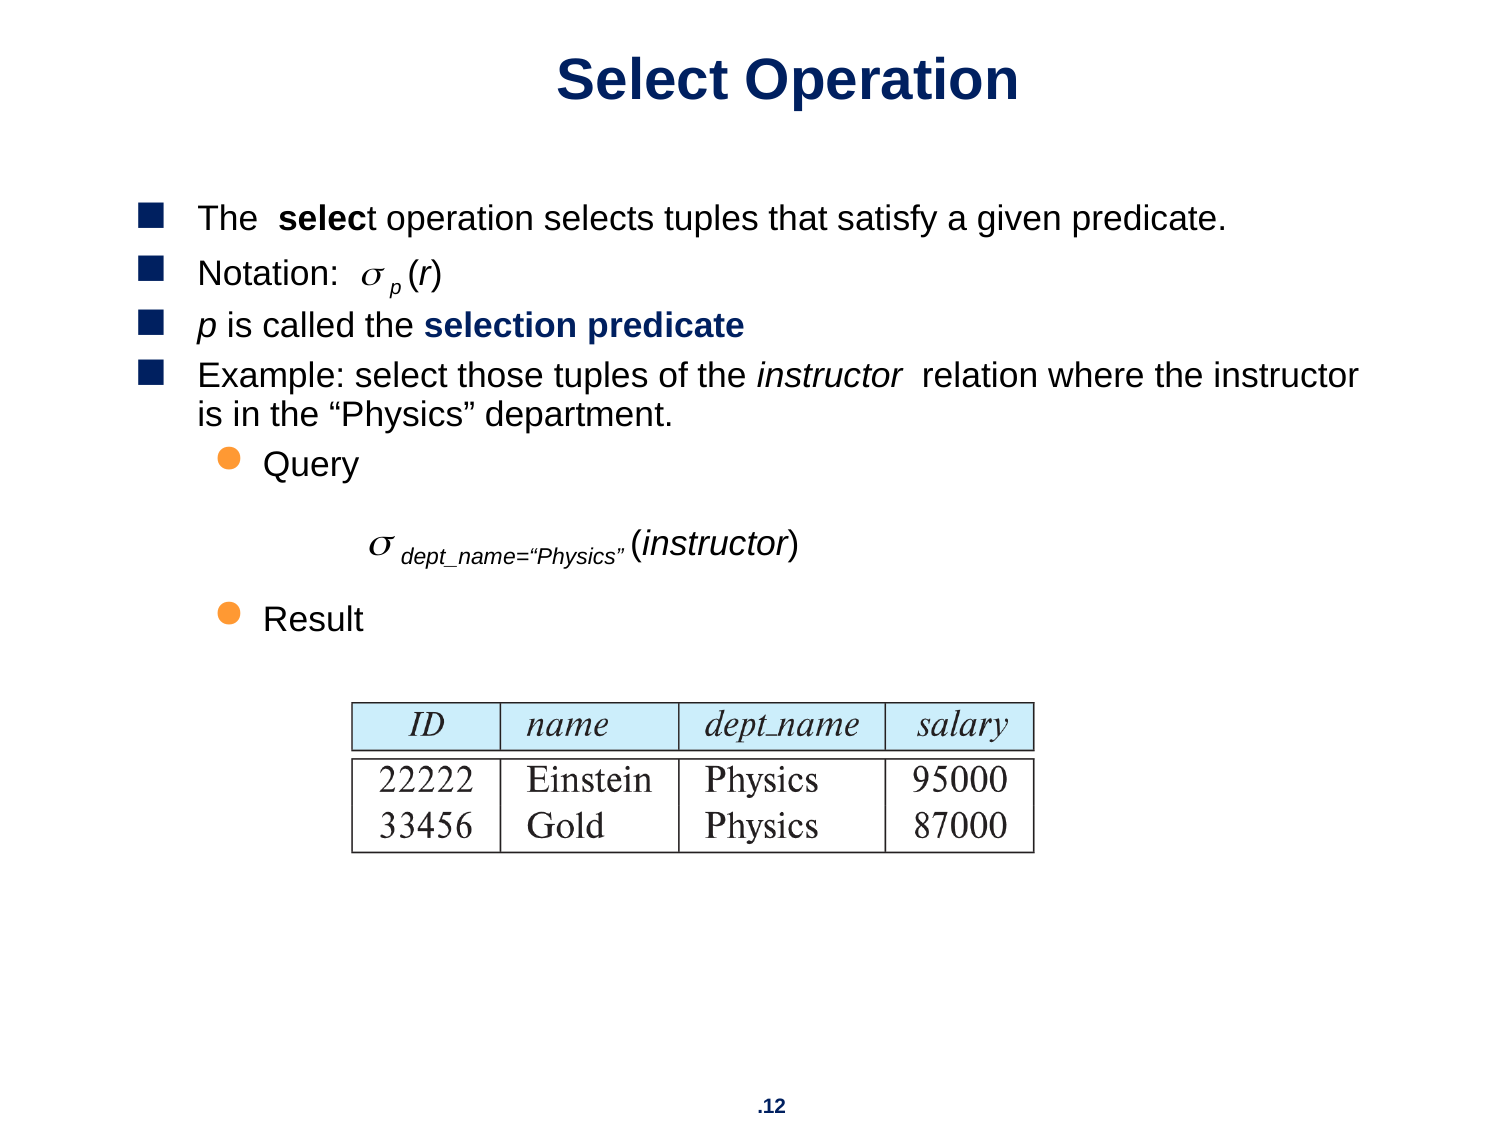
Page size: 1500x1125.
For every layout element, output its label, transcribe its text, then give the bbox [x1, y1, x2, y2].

title Select Operation [125, 18, 1452, 120]
picture [284, 676, 1094, 878]
list The select operation selects tuples that satisfy a given predicate. Notation:  p (r) p is called the selection predicate Example: select those tuples of the instructor relation where the instructor is in the “Physics” department. Query  dept_name=“Physics” (instructor) Result [126, 192, 1375, 743]
